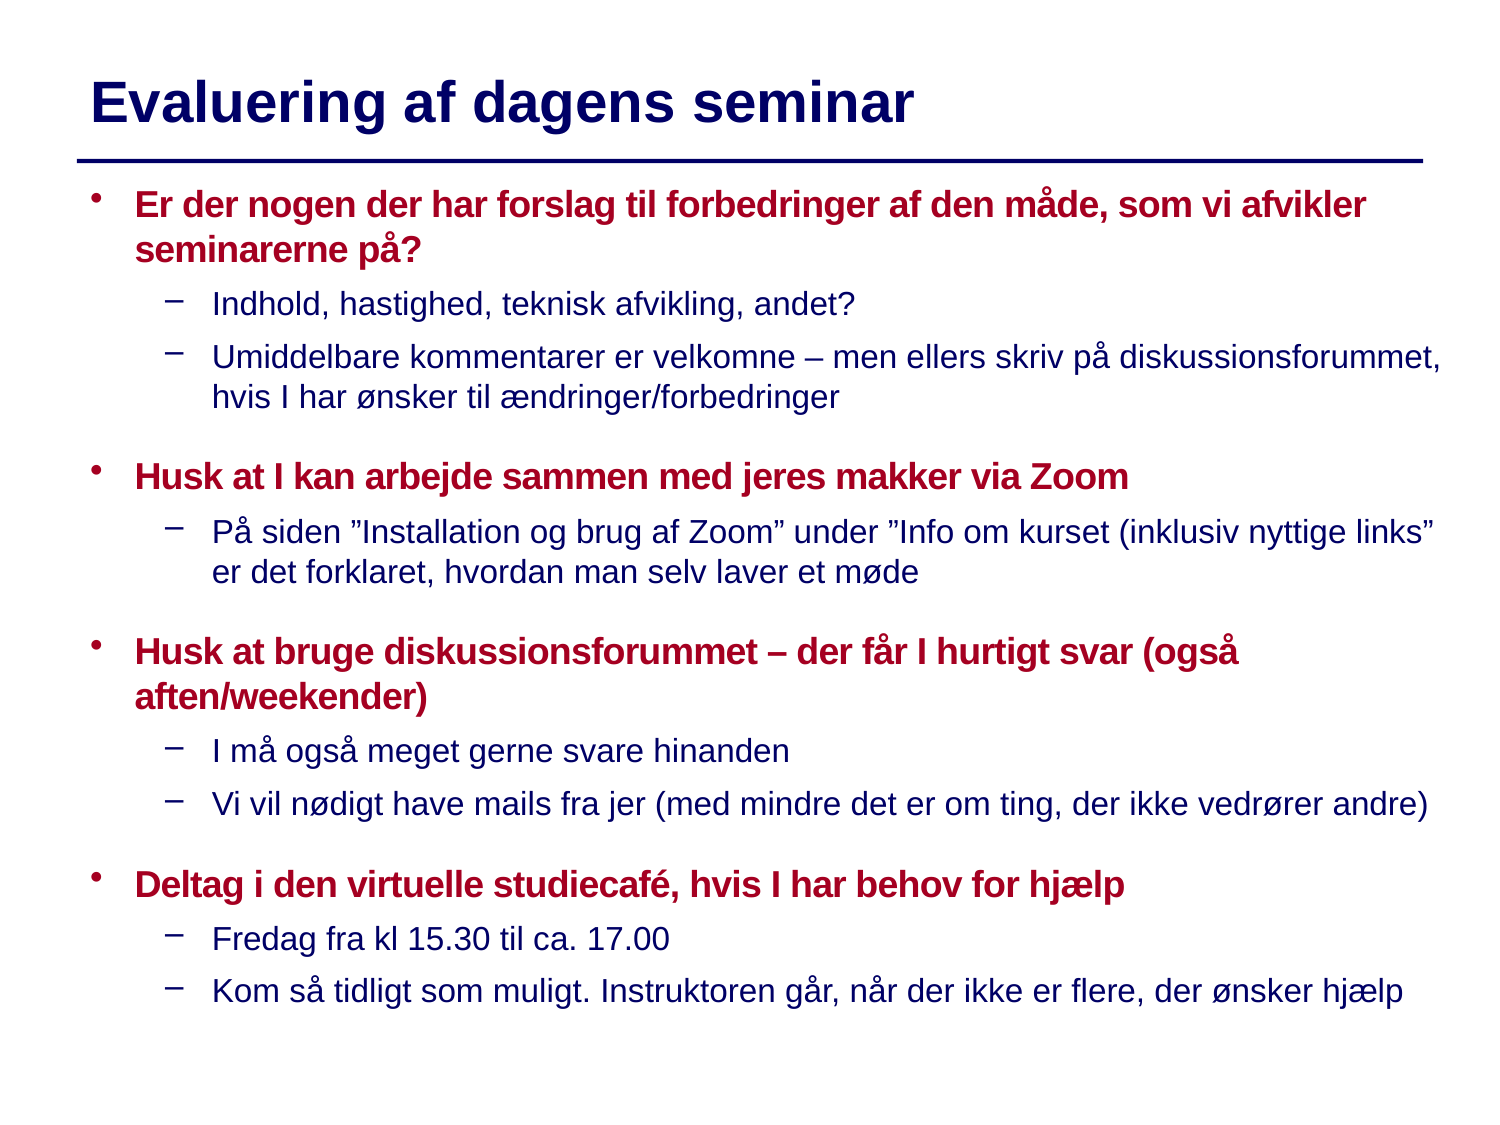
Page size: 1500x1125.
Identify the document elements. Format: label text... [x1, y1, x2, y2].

text_box Er der nogen der har forslag til forbedringer af den måde, som vi afvikler seminarerne på? Indhold, hastighed, teknisk afvikling, andet? Umiddelbare kommentarer er velkomne – men ellers skriv på diskussionsforummet, hvis I har ønsker til ændringer/forbedringer Husk at I kan arbejde sammen med jeres makker via Zoom På siden ”Installation og brug af Zoom” under ”Info om kurset (inklusiv nyttige links” er det forklaret, hvordan man selv laver et møde Husk at bruge diskussionsforummet – der får I hurtigt svar (også aften/weekender) I må også meget gerne svare hinanden Vi vil nødigt have mails fra jer (med mindre det er om ting, der ikke vedrører andre) Deltag i den virtuelle studiecafé, hvis I har behov for hjælp Fredag fra kl 15.30 til ca. 17.00 Kom så tidligt som muligt. Instruktoren går, når der ikke er flere, der ønsker hjælp [75, 172, 1483, 1047]
text_box Evaluering af dagens seminar [75, 42, 1500, 155]
